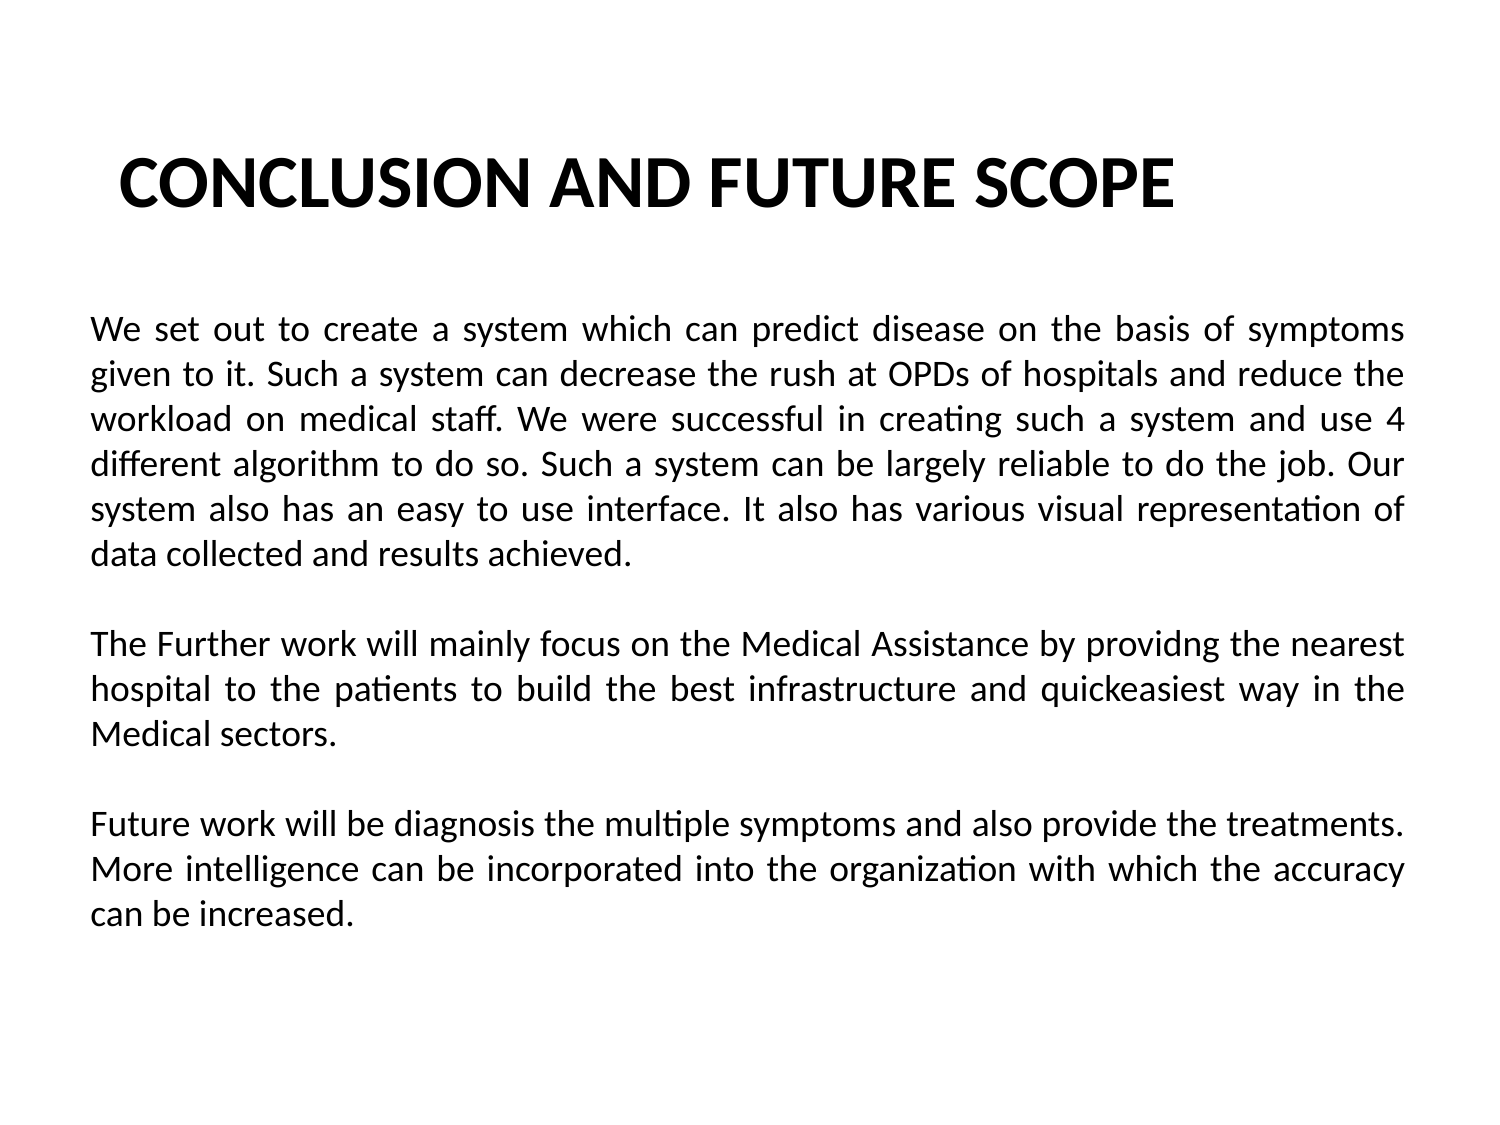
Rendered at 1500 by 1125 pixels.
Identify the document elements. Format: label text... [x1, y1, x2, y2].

text_box CONCLUSION AND FUTURE SCOPE [104, 57, 1380, 296]
text_box We set out to create a system which can predict disease on the basis of symptoms given to it. Such a system can decrease the rush at OPDs of hospitals and reduce the workload on medical staff. We were successful in creating such a system and use 4 different algorithm to do so. Such a system can be largely reliable to do the job. Our system also has an easy to use interface. It also has various visual representation of data collected and results achieved. The Further work will mainly focus on the Medical Assistance by providng the nearest hospital to the patients to build the best infrastructure and quickeasiest way in the Medical sectors. Future work will be diagnosis the multiple symptoms and also provide the treatments. More intelligence can be incorporated into the organization with which the accuracy can be increased. [75, 296, 1422, 942]
